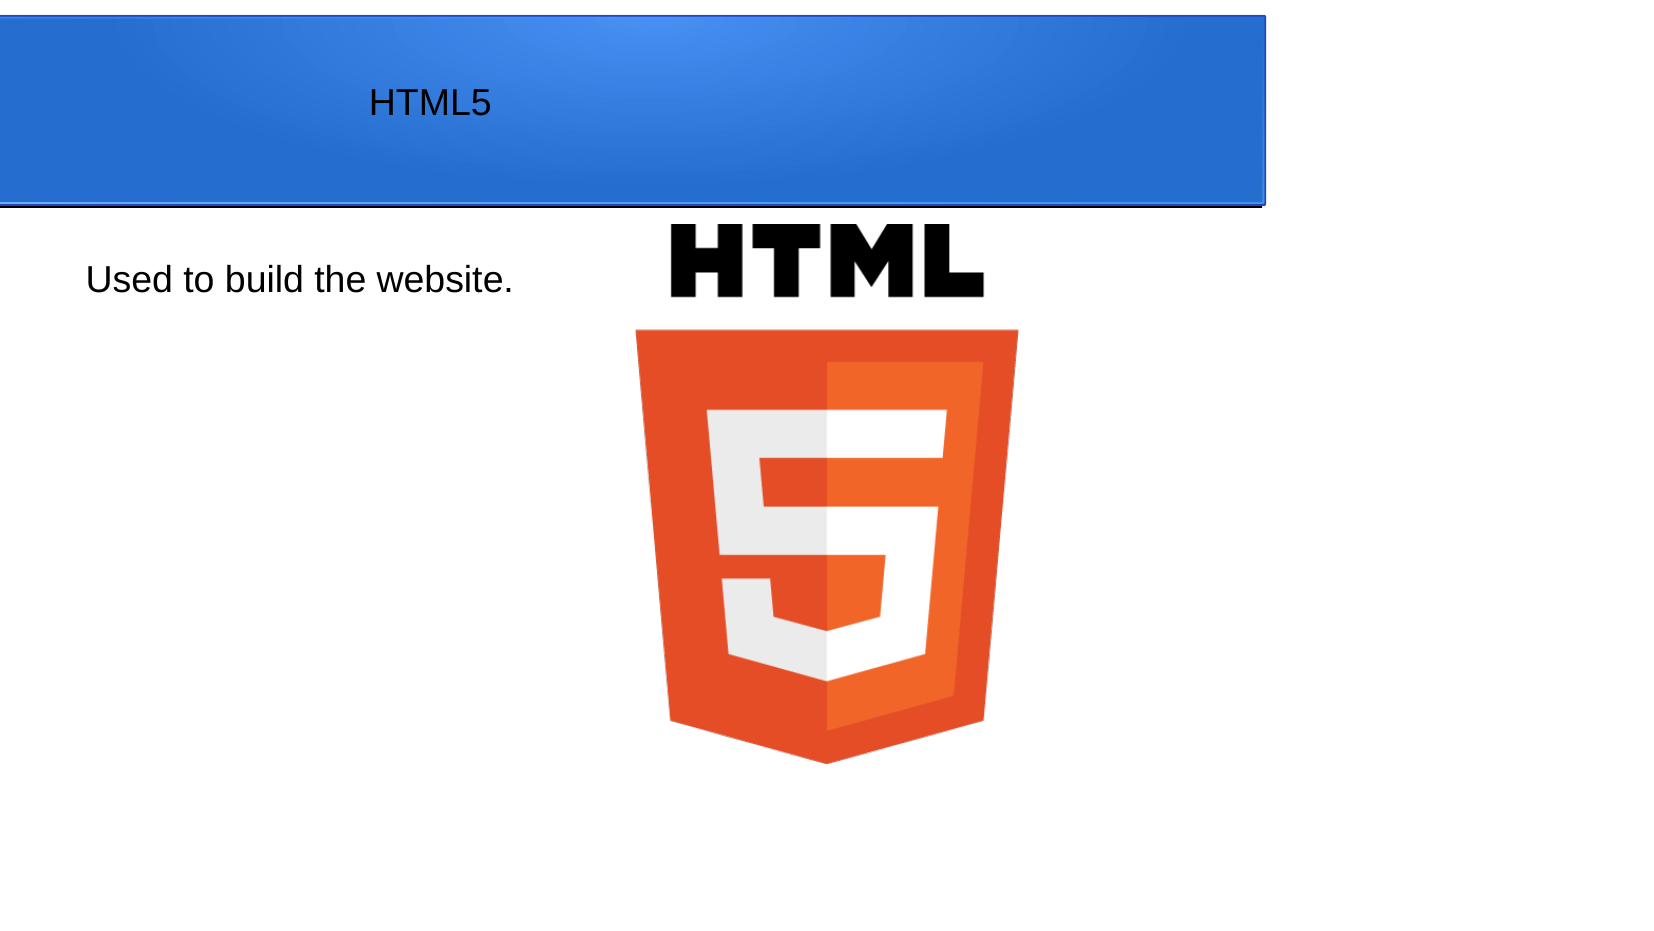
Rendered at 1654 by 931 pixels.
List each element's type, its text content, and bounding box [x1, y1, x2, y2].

picture [556, 224, 1097, 764]
text_box [82, 35, 1235, 189]
text_box HTML5 [354, 70, 1004, 128]
picture [0, 13, 1269, 211]
text_box Used to build the website. [70, 248, 532, 305]
